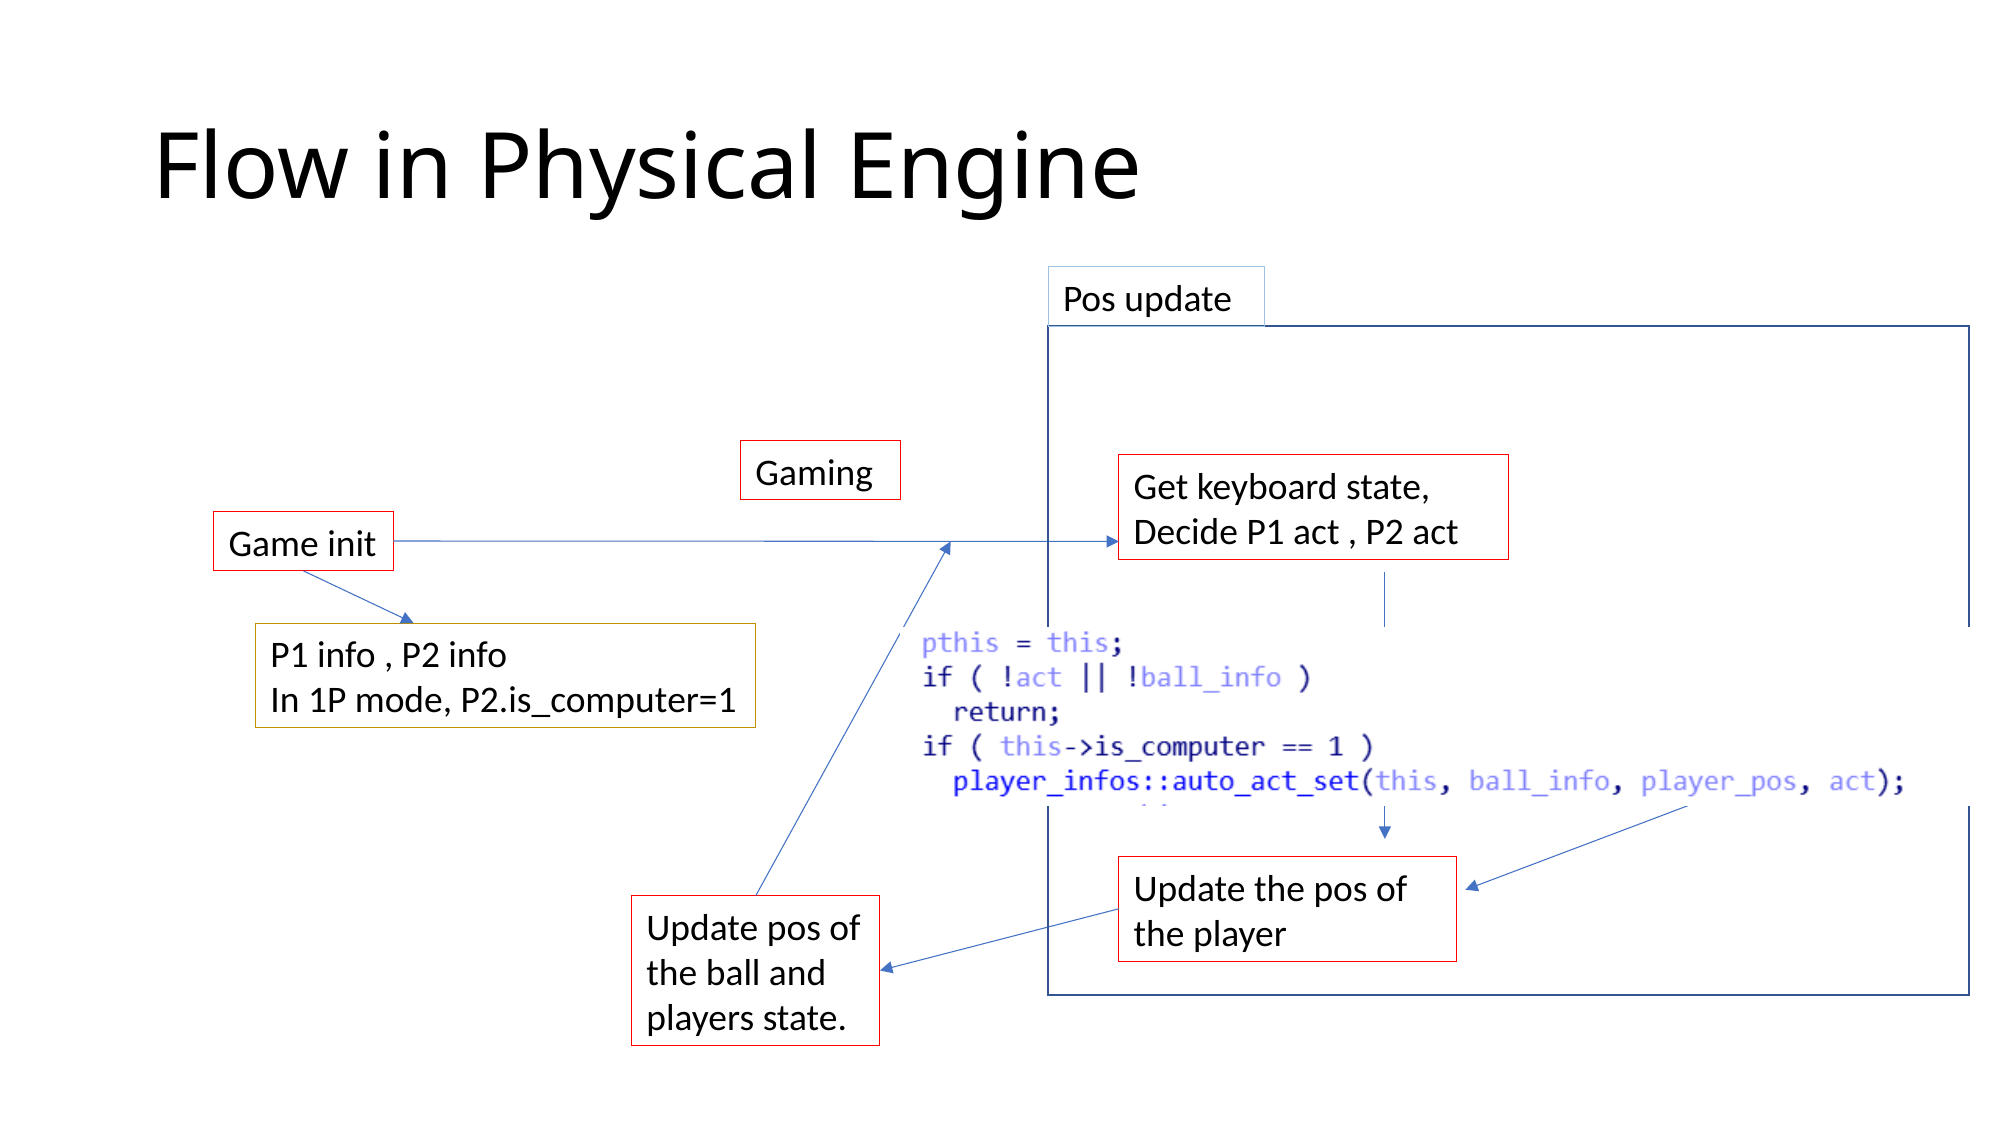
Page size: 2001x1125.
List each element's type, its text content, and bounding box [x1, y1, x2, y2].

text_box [1465, 806, 1709, 890]
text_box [303, 571, 414, 624]
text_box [879, 909, 1119, 972]
text_box P1 info , P2 info In 1P mode, P2.is_computer=1 [255, 623, 755, 728]
picture [900, 627, 1987, 806]
text_box Gaming [740, 440, 901, 500]
text_box [1047, 325, 1970, 627]
text_box Update pos of the ball and players state. [631, 895, 880, 1046]
title Flow in Physical Engine [137, 59, 1863, 278]
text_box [755, 541, 951, 896]
text_box Pos update [1048, 266, 1265, 327]
text_box Game init [213, 511, 394, 571]
text_box [1047, 806, 1970, 996]
